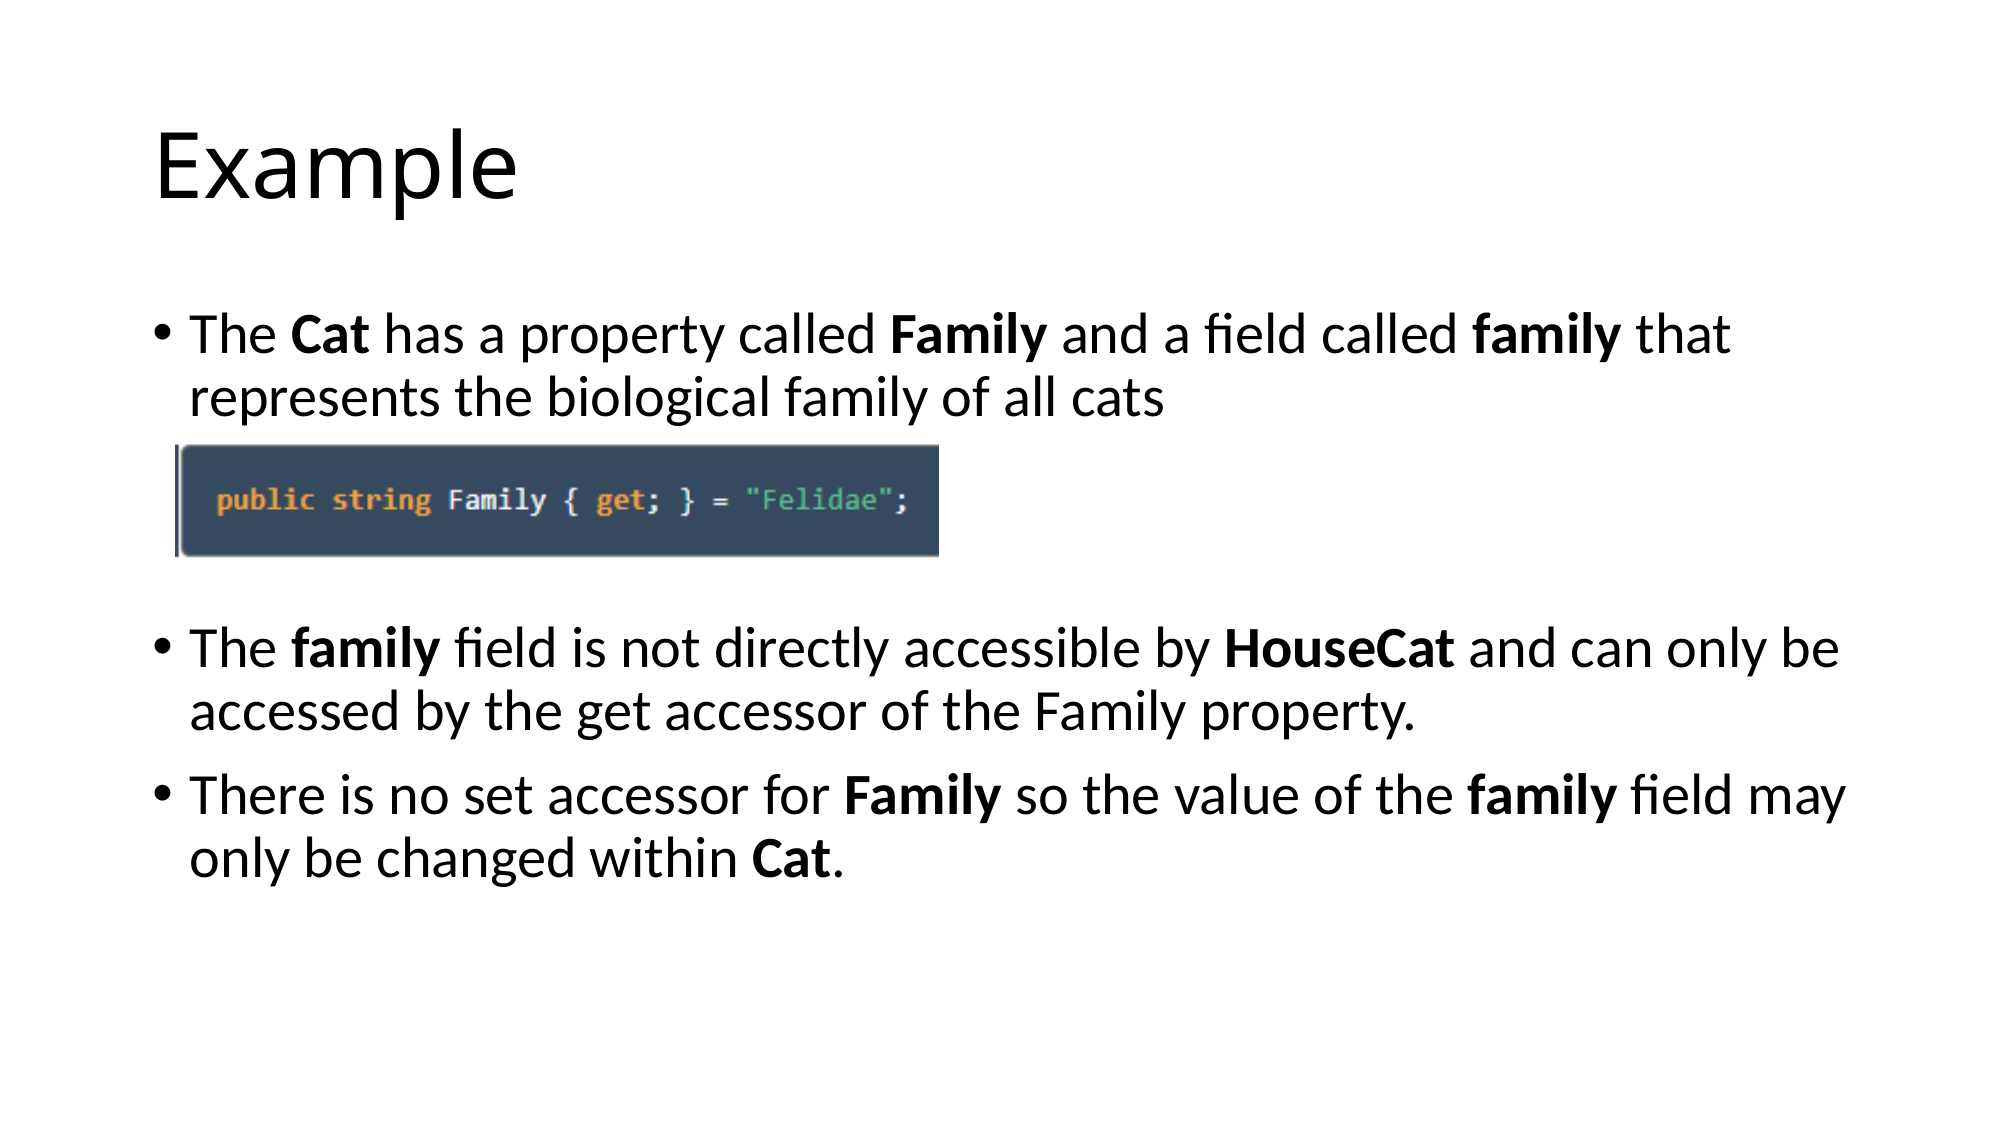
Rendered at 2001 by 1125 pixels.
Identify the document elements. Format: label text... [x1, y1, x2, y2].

list The Cat has a property called Family and a field called family that represents the biological family of all cats The family field is not directly accessible by HouseCat and can only be accessed by the get accessor of the Family property. There is no set accessor for Family so the value of the family field may only be changed within Cat. [137, 295, 1863, 1010]
title Example [137, 59, 1863, 278]
picture [175, 443, 939, 564]
